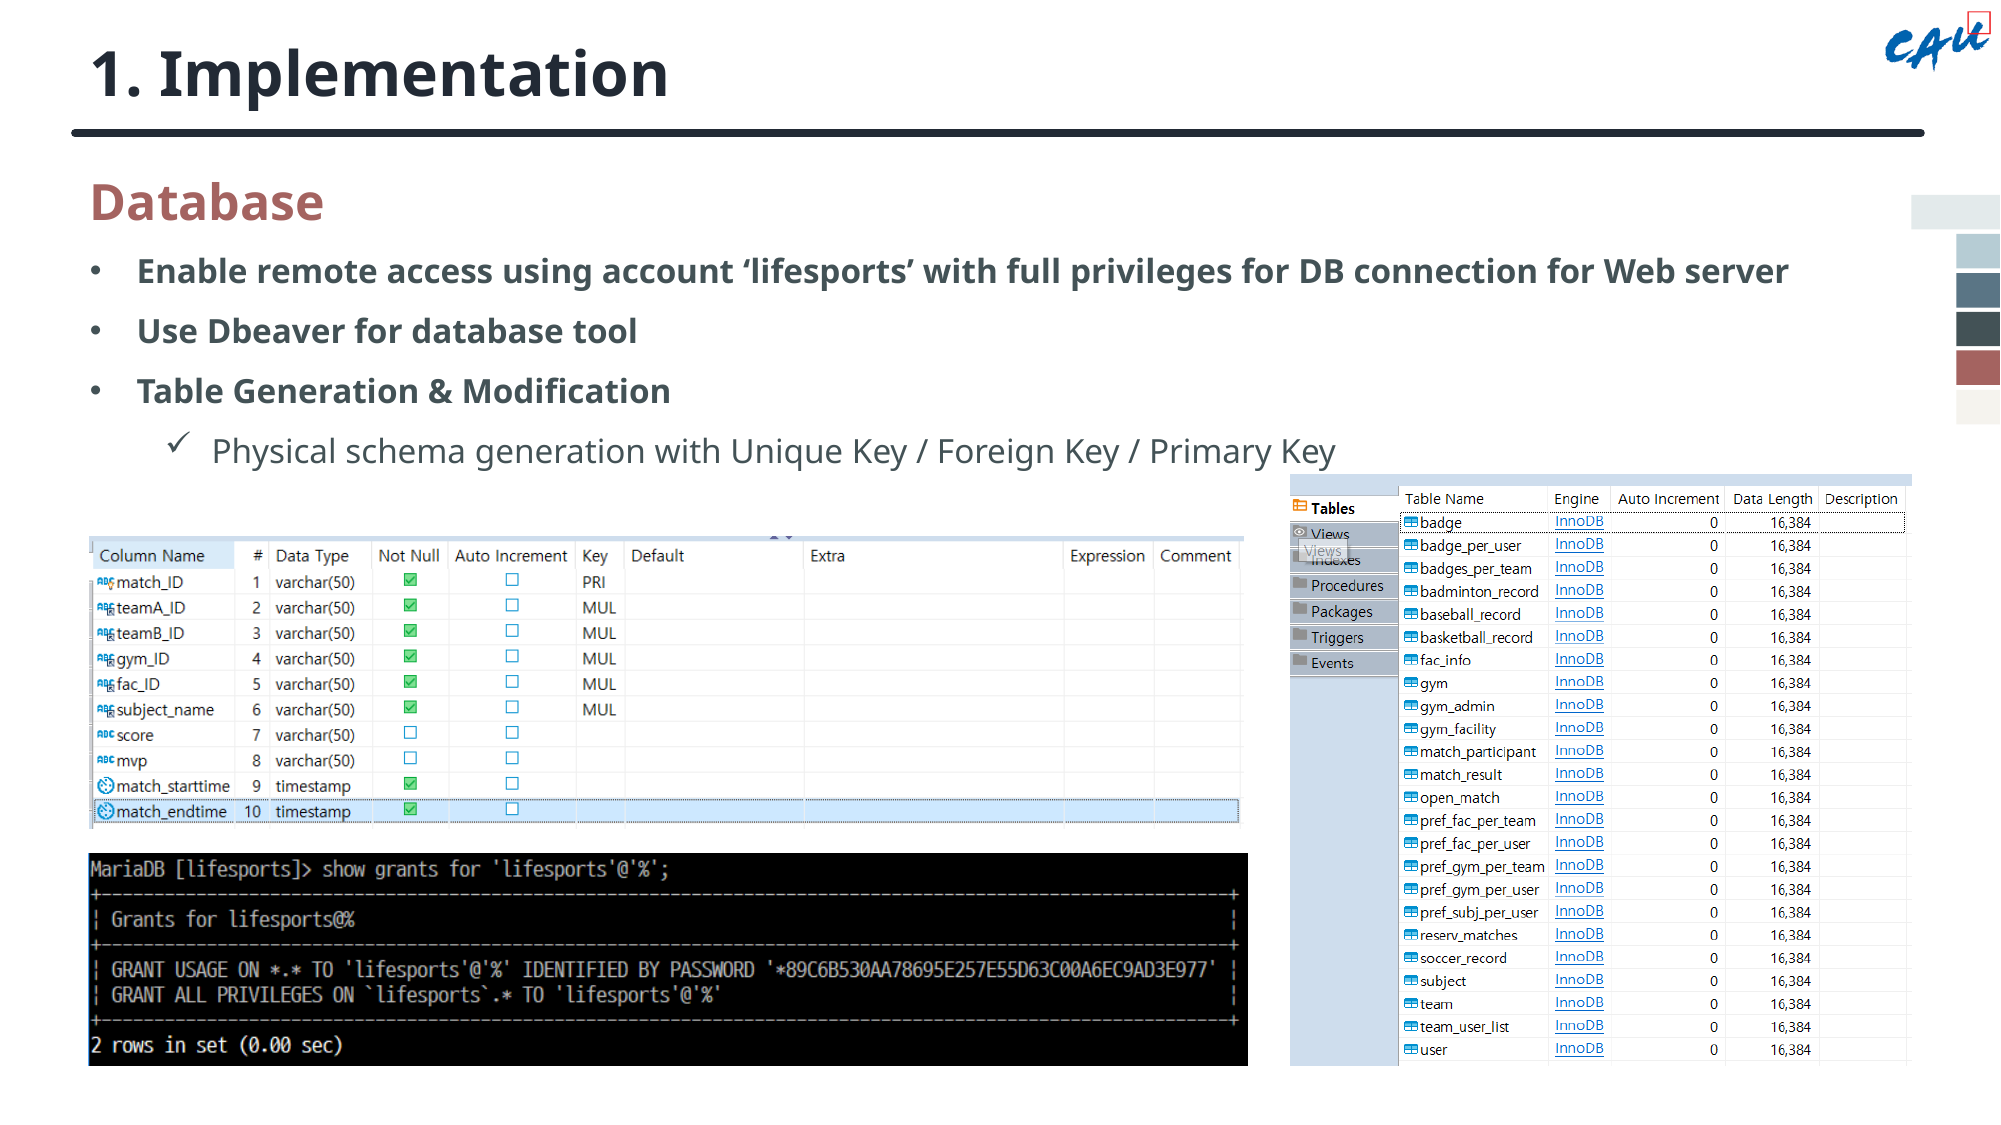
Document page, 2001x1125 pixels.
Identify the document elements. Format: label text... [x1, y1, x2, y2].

picture [1290, 474, 1912, 1066]
text_box Database Enable remote access using account ‘lifesports’ with full privileges for DB connection for Web server Use Dbeaver for database tool Table Generation & Modification Physical schema generation with Unique Key / Foreign Key / Primary Key [74, 134, 1921, 478]
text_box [1911, 194, 2000, 425]
text_box 1. Implementation [75, 26, 1858, 117]
picture [88, 853, 1248, 1066]
picture [89, 536, 1244, 829]
picture [1884, 10, 1992, 72]
